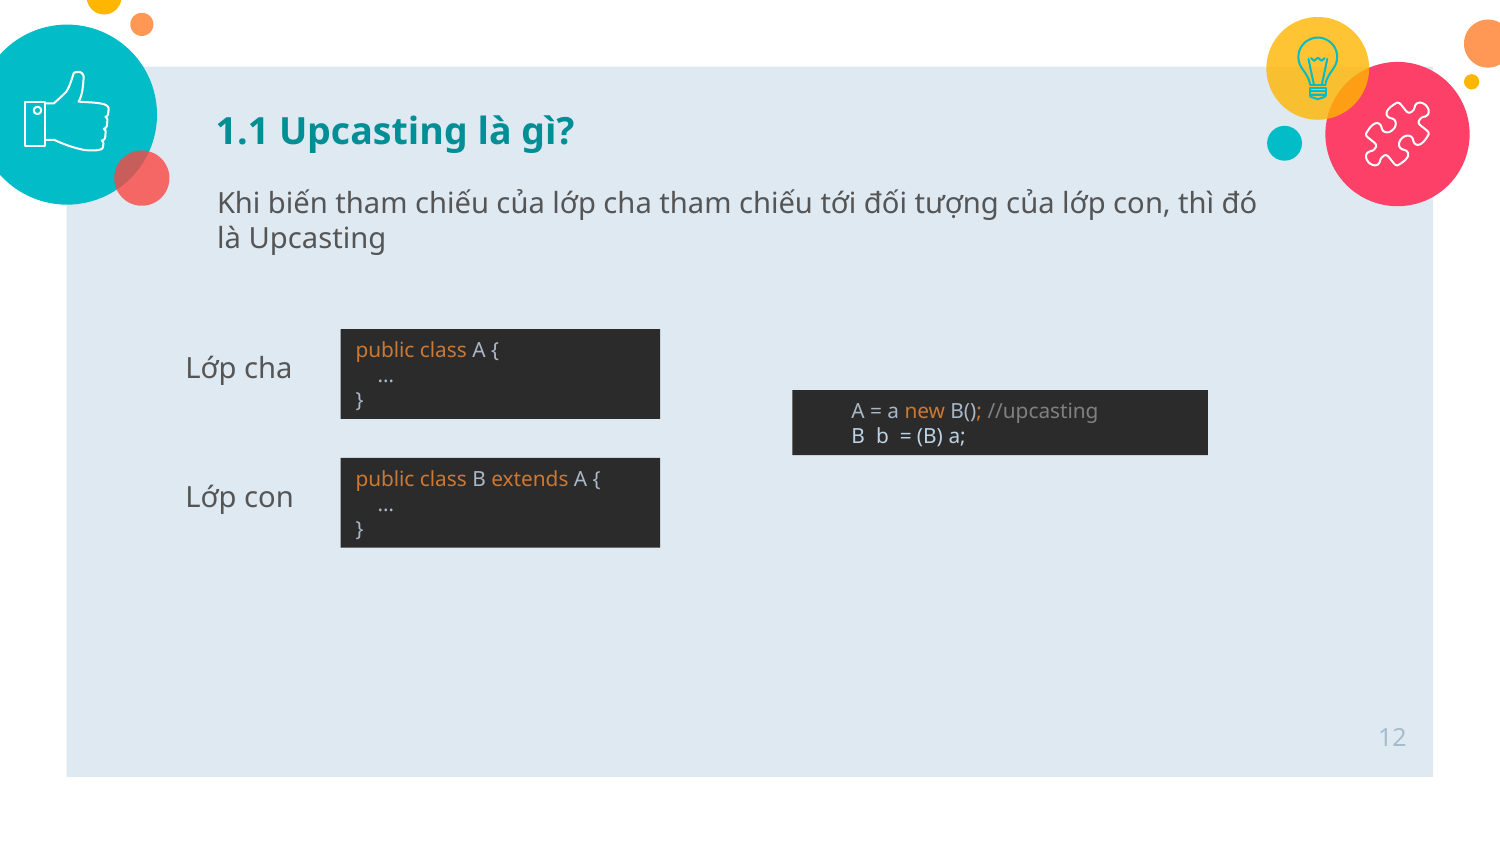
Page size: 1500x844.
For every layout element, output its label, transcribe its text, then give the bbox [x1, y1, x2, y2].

slide_number 12 [1331, 706, 1422, 771]
text_box Khi biến tham chiếu của lớp cha tham chiếu tới đối tượng của lớp con, thì đó là Upcasting [202, 177, 1283, 262]
text_box public class B extends A { … } [340, 457, 661, 548]
text_box Lớp con [170, 471, 312, 522]
text_box 1.1 Upcasting là gì? [200, 99, 590, 160]
text_box A = a new B(); //upcasting B b = (B) a; [792, 390, 1208, 456]
text_box Lớp cha [170, 342, 312, 392]
text_box public class A { … } [340, 329, 661, 419]
